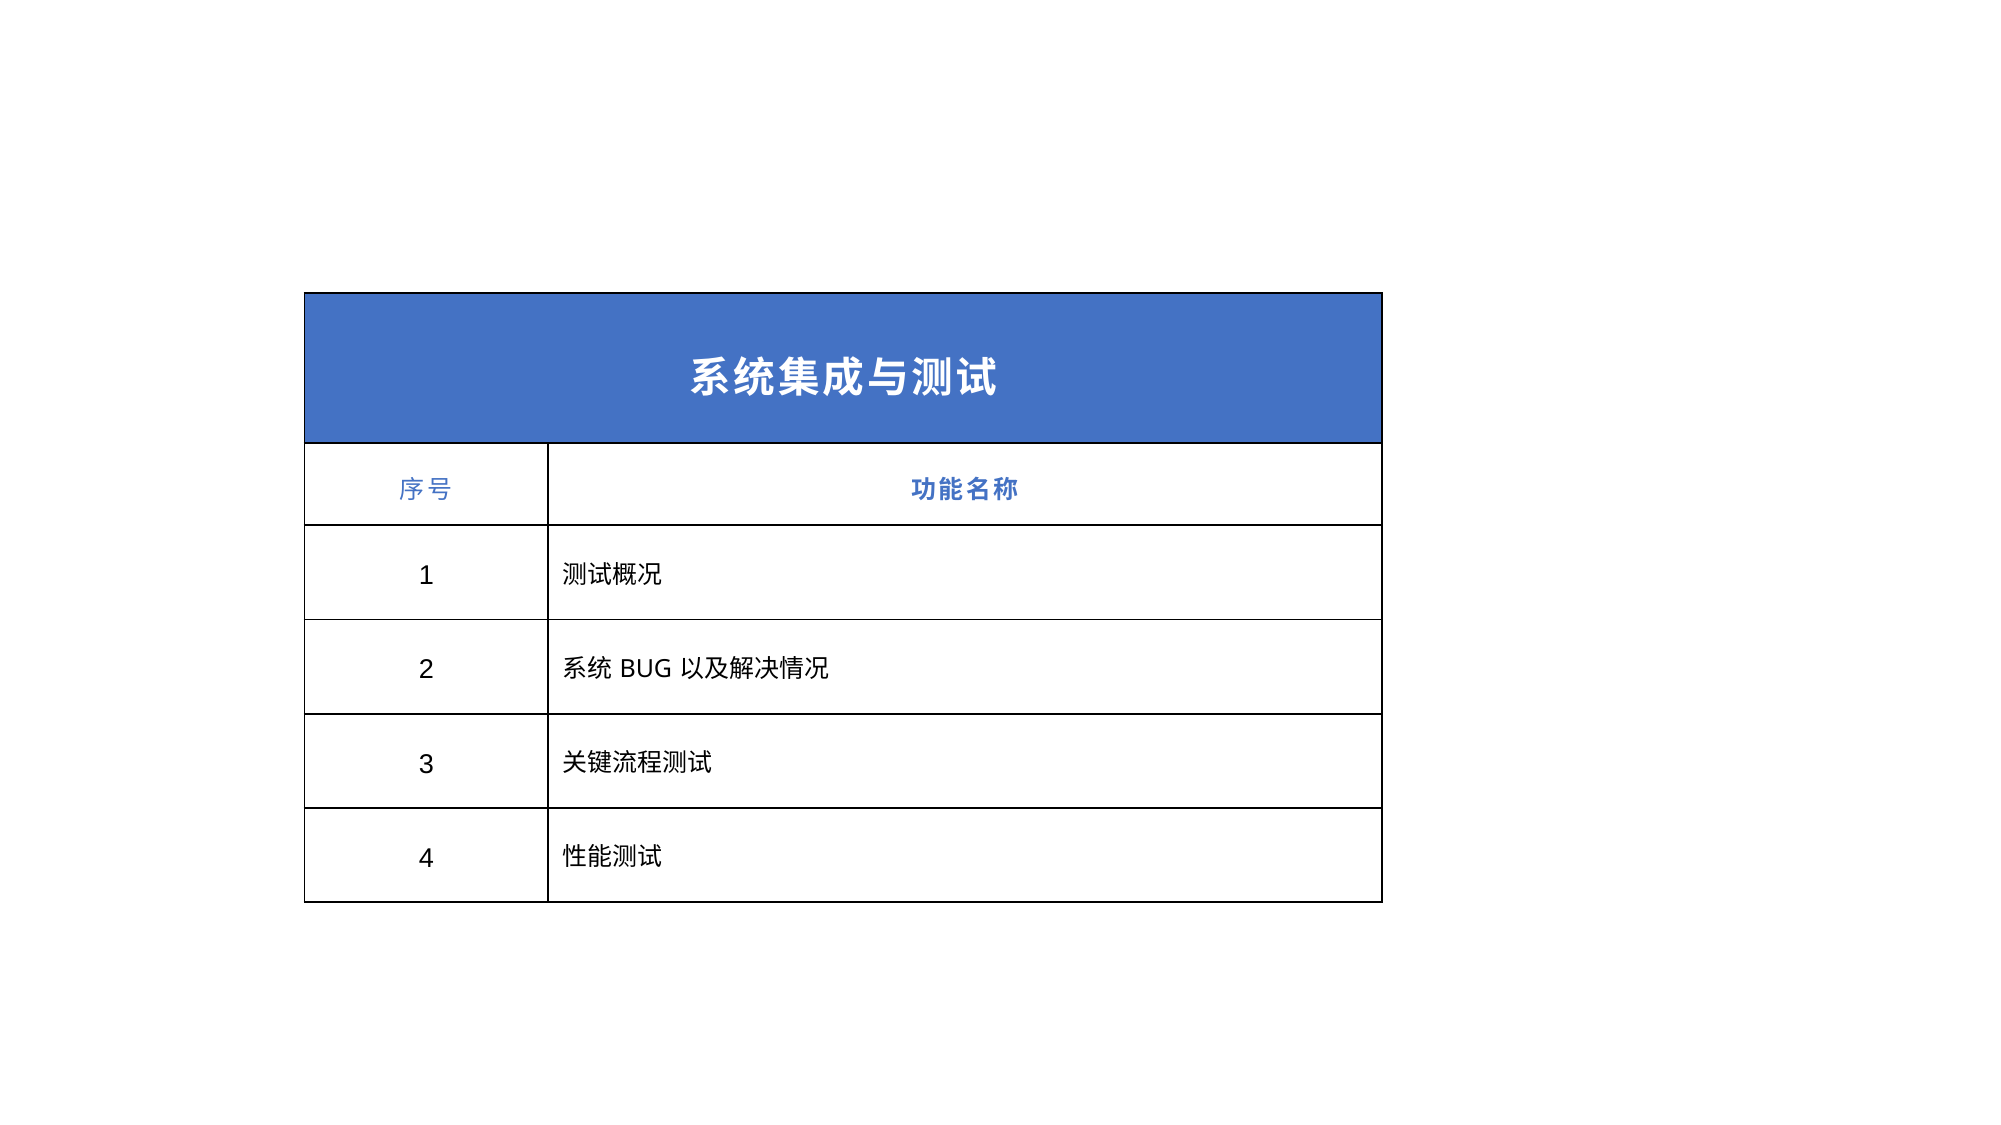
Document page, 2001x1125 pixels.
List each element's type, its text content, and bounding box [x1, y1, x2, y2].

table_cell 功能名称 [549, 444, 1381, 524]
table_header 系统集成与测试 [305, 294, 1381, 442]
table_cell 测试概况 [549, 526, 1381, 619]
table_cell 3 [305, 715, 547, 807]
table_cell 关键流程测试 [549, 715, 1381, 807]
table_cell 序号 [305, 444, 547, 524]
table_cell 4 [305, 809, 547, 901]
table_cell 1 [305, 526, 547, 619]
table_cell 性能测试 [549, 809, 1381, 901]
table_cell 2 [305, 620, 547, 713]
table_cell 系统BUG以及解决情况 [549, 620, 1381, 713]
